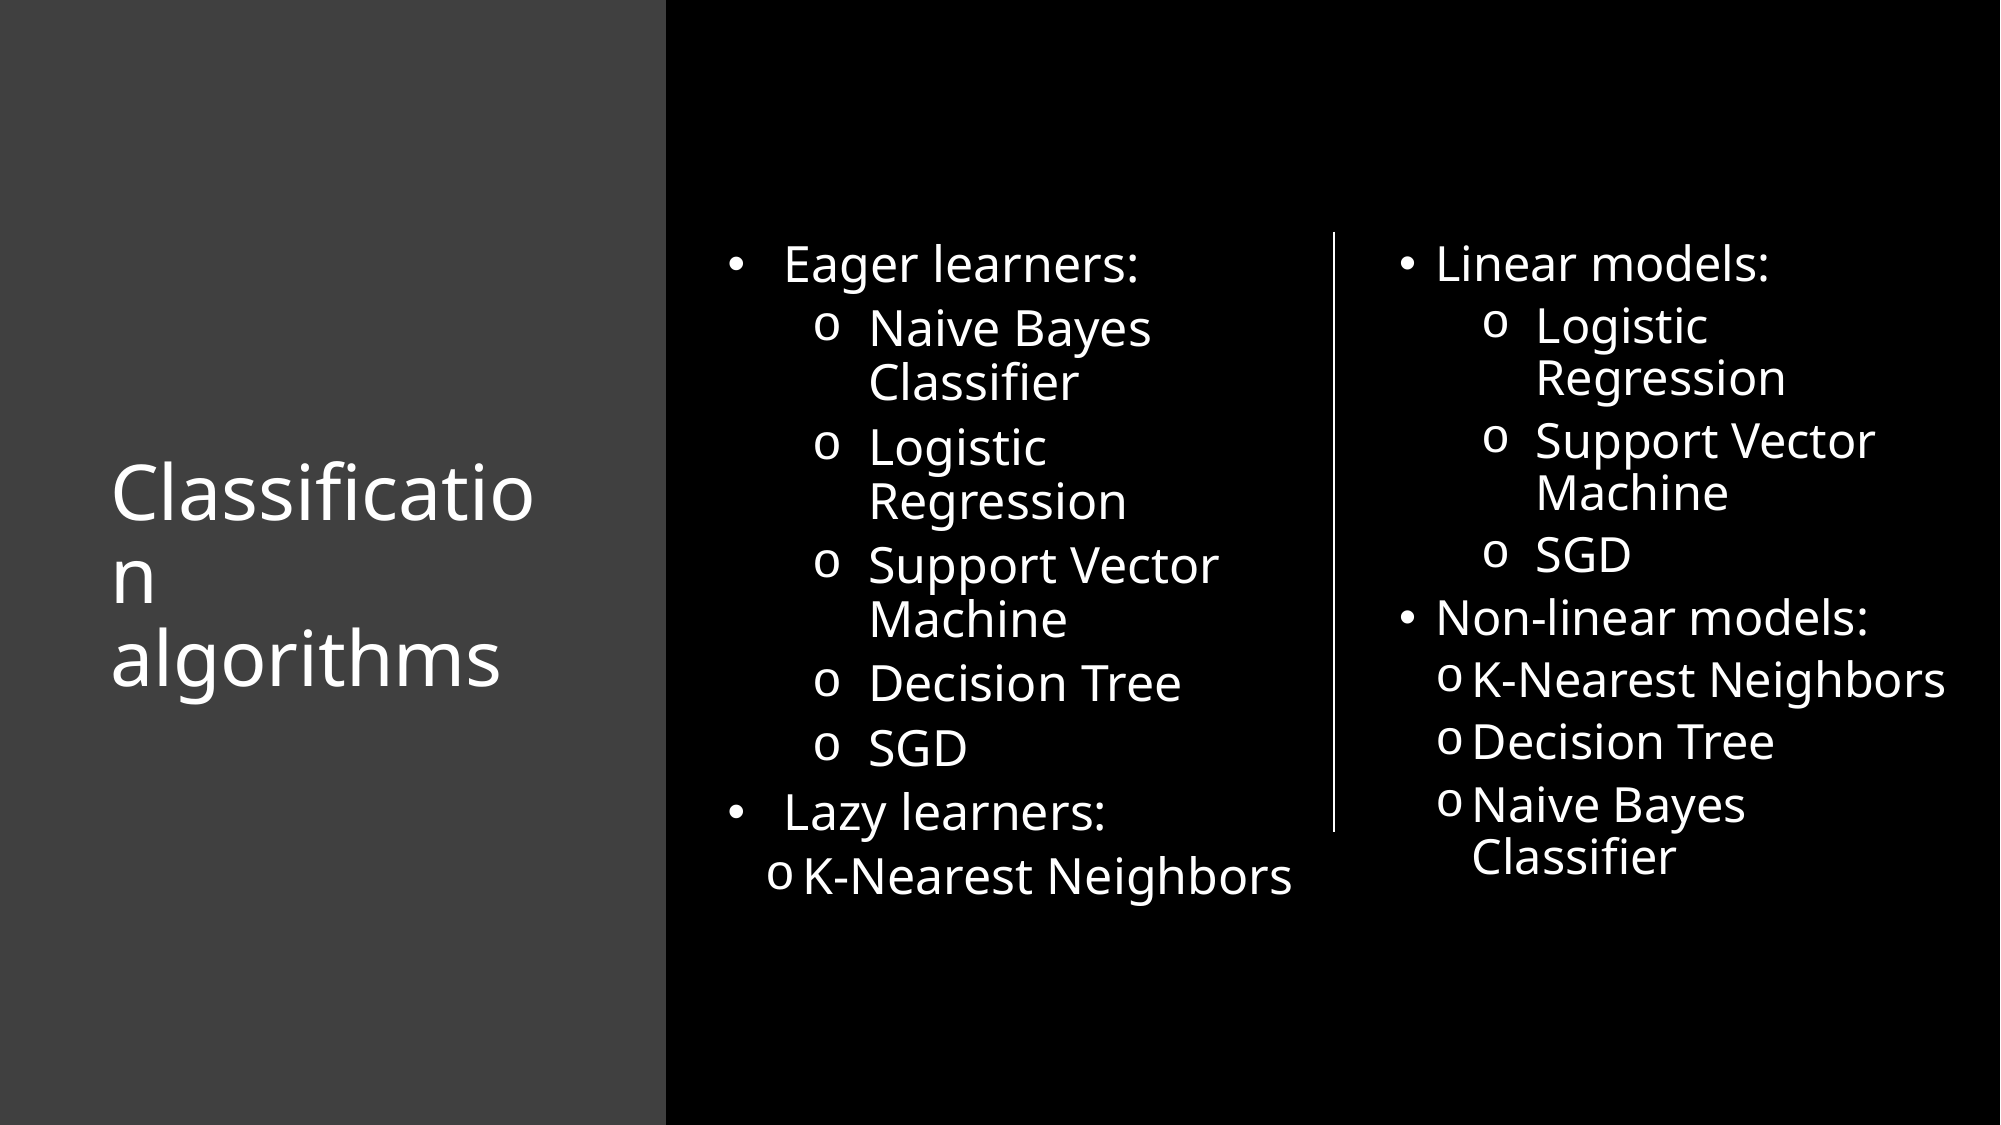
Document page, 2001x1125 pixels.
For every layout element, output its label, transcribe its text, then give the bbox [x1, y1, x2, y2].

title Classification algorithms [95, 446, 571, 948]
text_box Linear models: Logistic Regression Support Vector Machine SGD Non-linear models: K-Nearest Neighbors Decision Tree Naive Bayes Classifier [1347, 231, 1963, 948]
text_box [0, 0, 667, 1125]
list Eager learners: Naive Bayes Classifier Logistic Regression Support Vector Machine Decision Tree SGD Lazy learners: K-Nearest Neighbors [675, 231, 1320, 1089]
